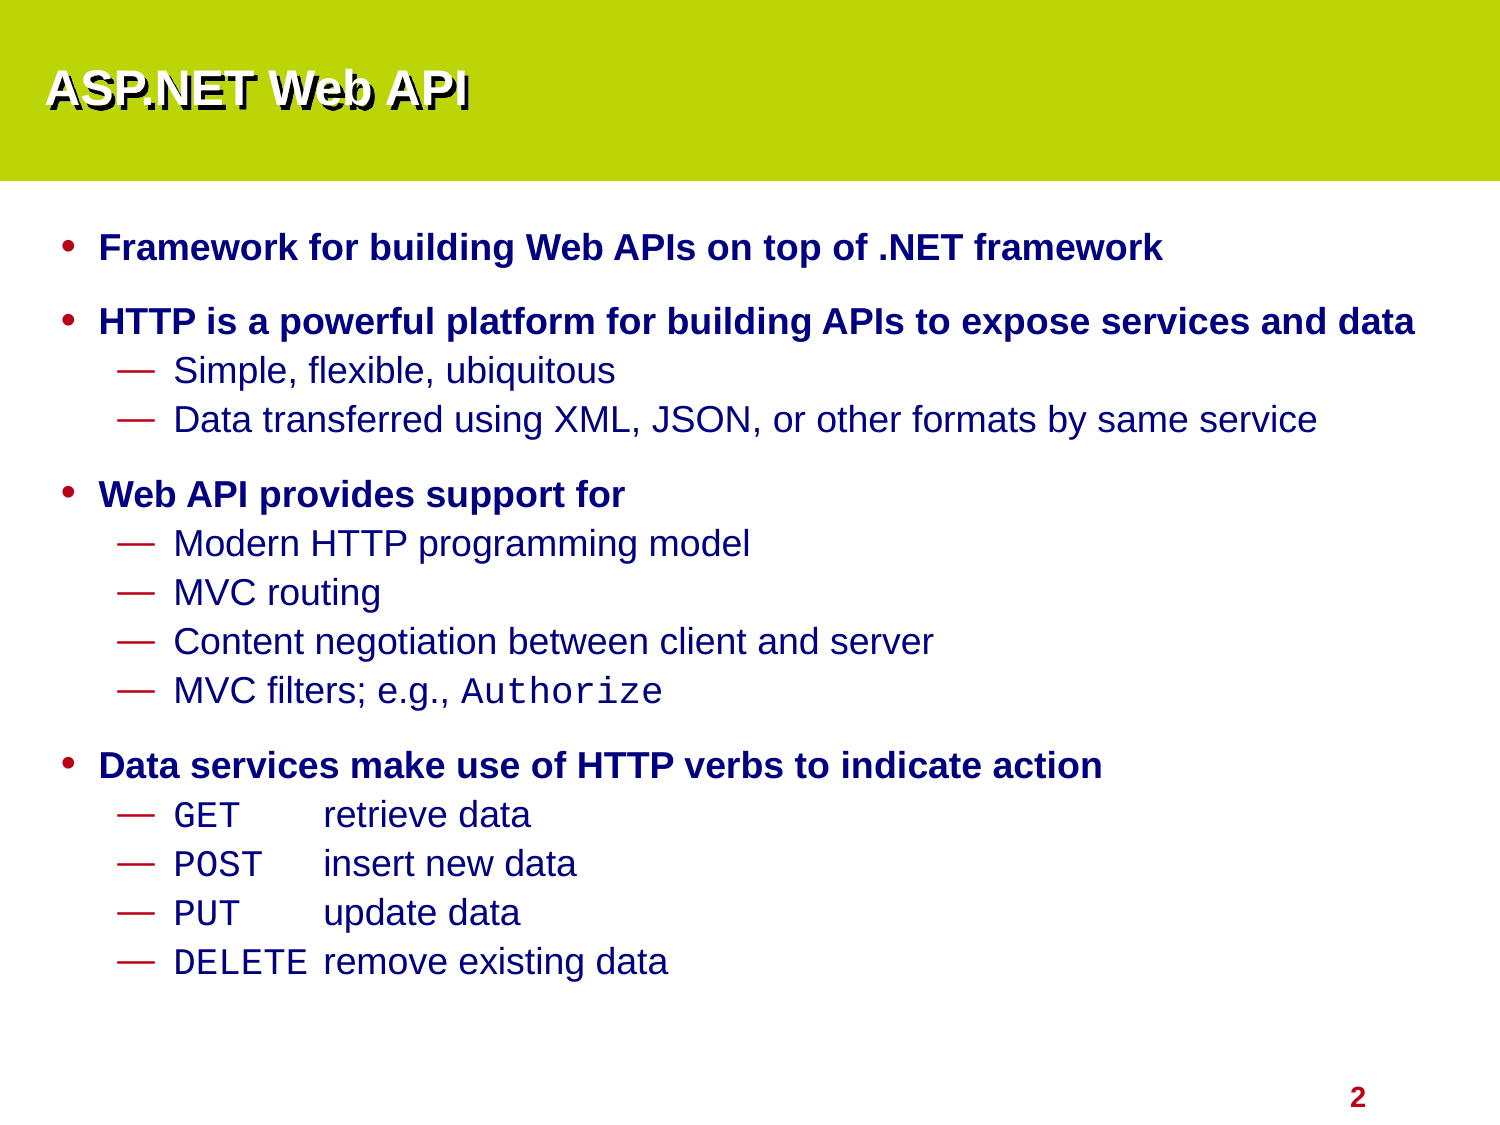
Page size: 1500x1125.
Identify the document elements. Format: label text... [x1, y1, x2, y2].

list Framework for building Web APIs on top of .NET framework HTTP is a powerful platform for building APIs to expose services and data Simple, flexible, ubiquitous Data transferred using XML, JSON, or other formats by same service Web API provides support for Modern HTTP programming model MVC routing Content negotiation between client and server MVC filters; e.g., Authorize Data services make use of HTTP verbs to indicate action GET retrieve data POST insert new data PUT update data DELETE remove existing data [45, 215, 1457, 998]
title ASP.NET Web API [29, 26, 1308, 146]
